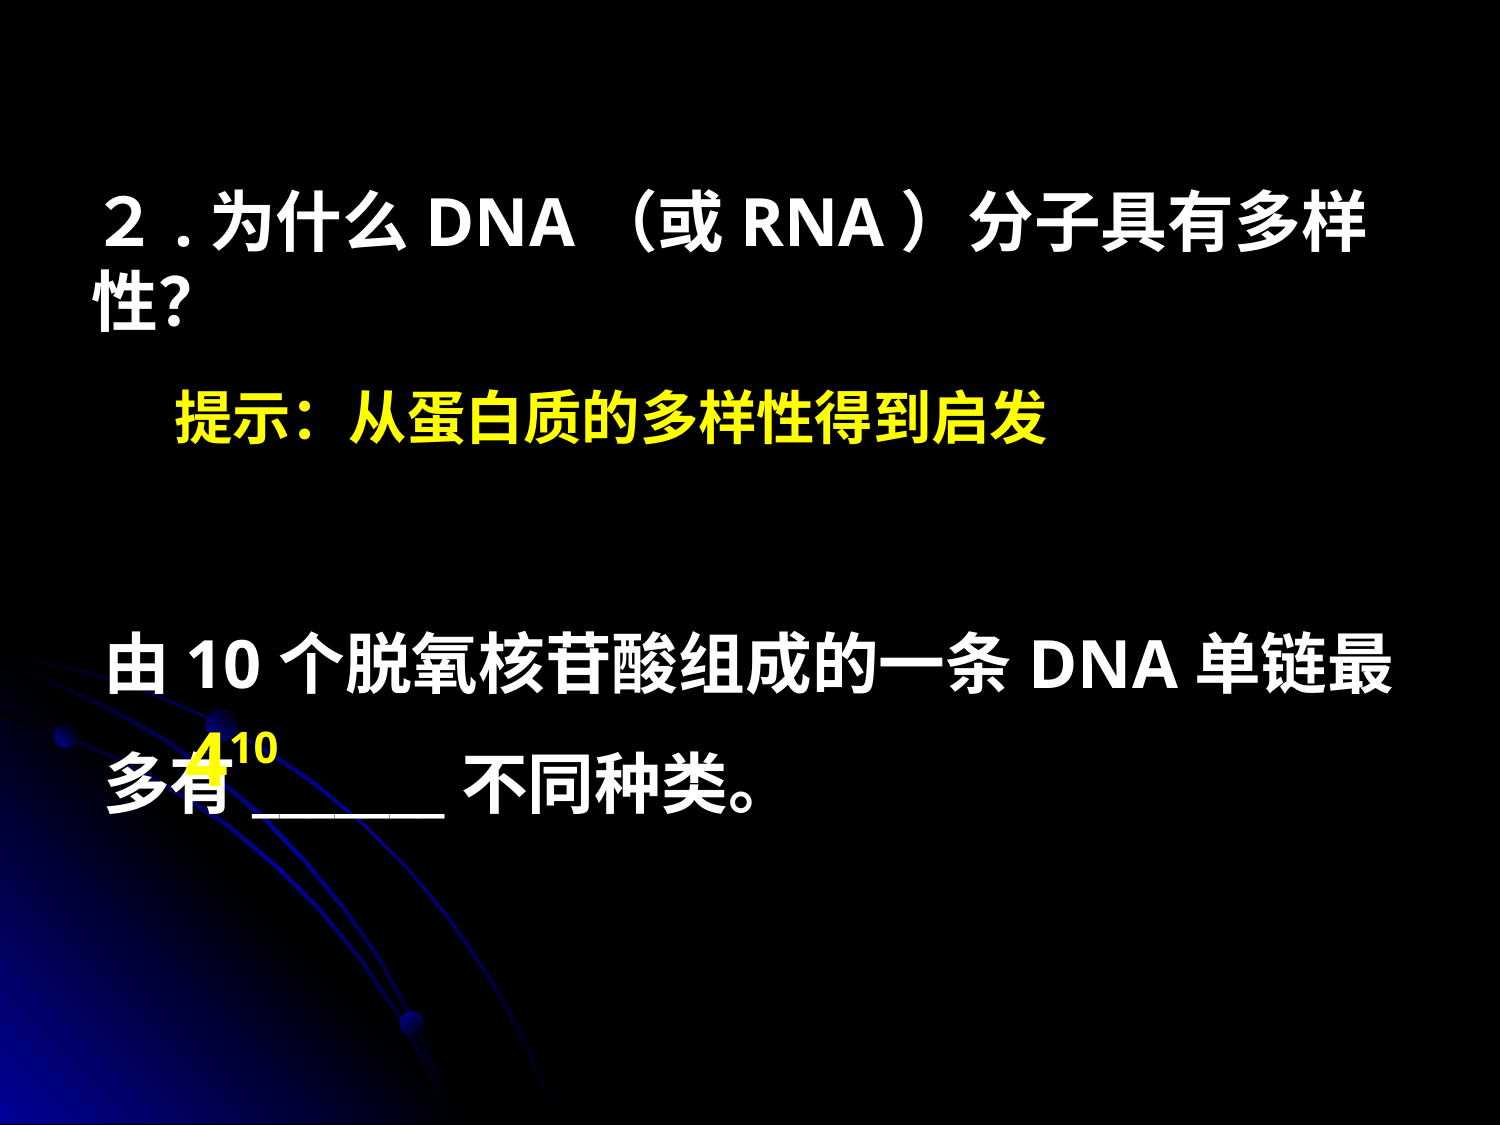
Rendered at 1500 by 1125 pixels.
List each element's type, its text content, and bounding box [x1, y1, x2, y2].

text_box ２.为什么DNA（或RNA）分子具有多样性？ [76, 172, 1500, 348]
text_box 提示：从蛋白质的多样性得到启发 [159, 373, 1152, 459]
text_box 由10个脱氧核苷酸组成的一条DNA单链最多有_______不同种类。 [88, 574, 1471, 829]
text_box 410 [171, 704, 325, 809]
